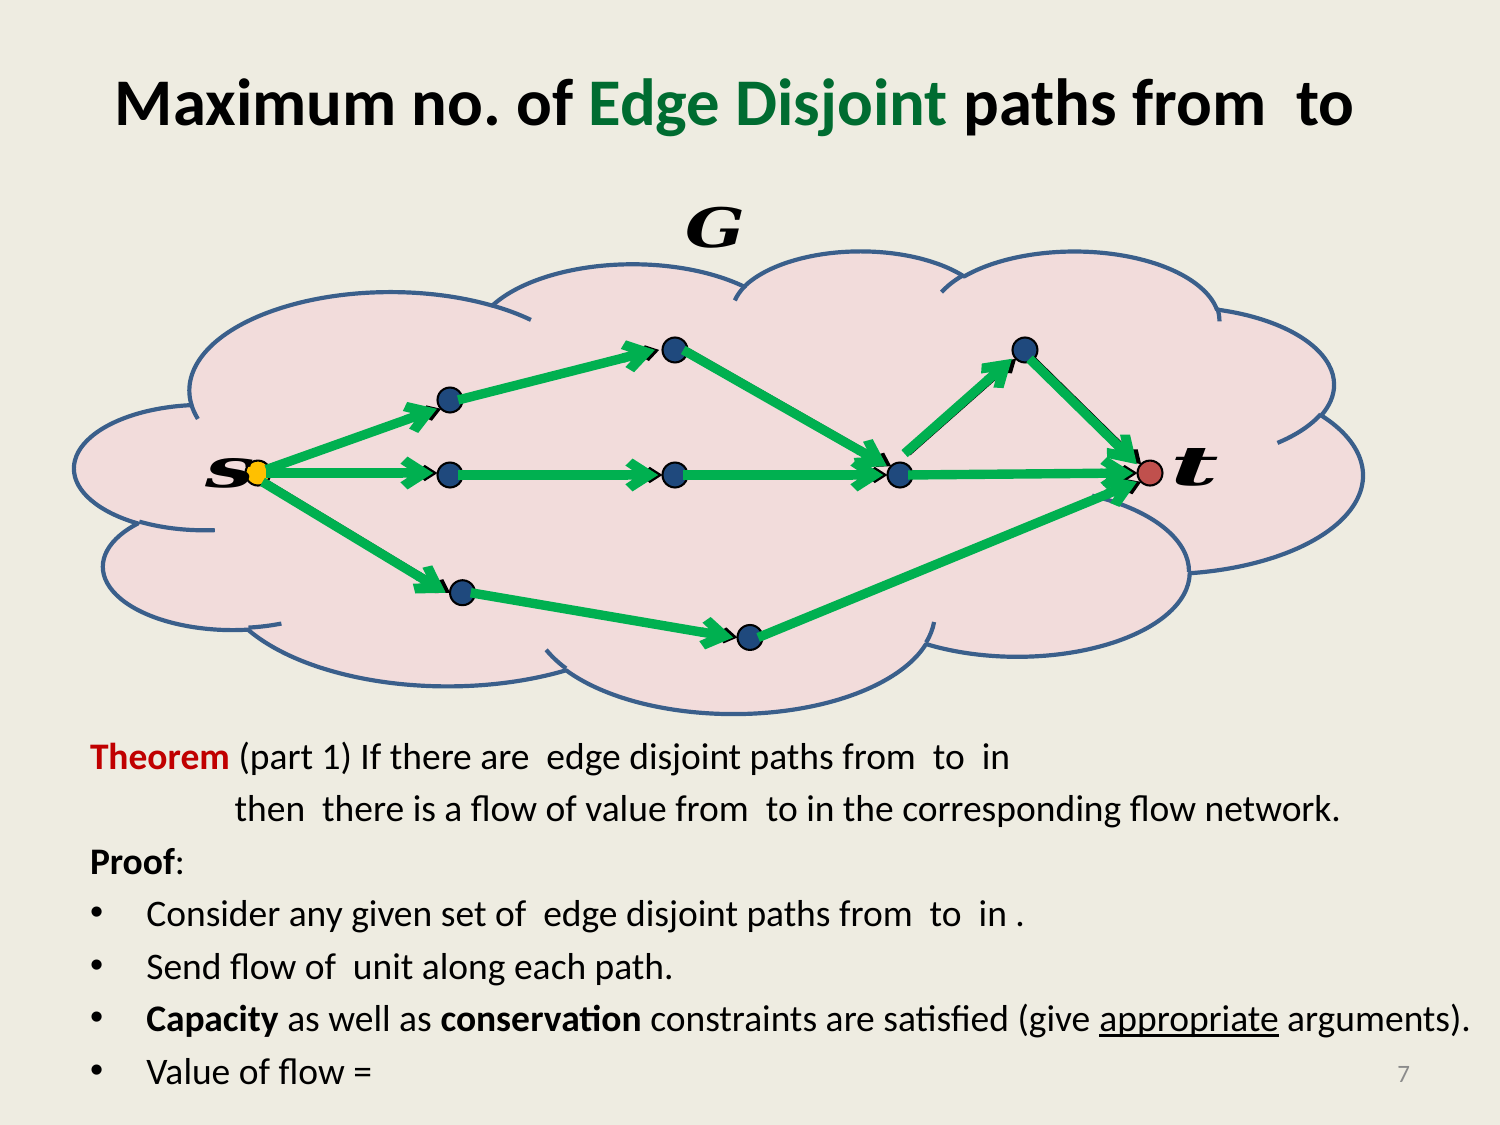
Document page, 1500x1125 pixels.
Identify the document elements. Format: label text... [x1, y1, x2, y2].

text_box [266, 337, 1142, 355]
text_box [199, 437, 257, 501]
text_box [71, 249, 1366, 641]
text_box [294, 660, 916, 717]
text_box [1146, 437, 1226, 501]
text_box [262, 349, 1138, 638]
slide_number 7 [1074, 1042, 1425, 1103]
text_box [266, 640, 1142, 651]
